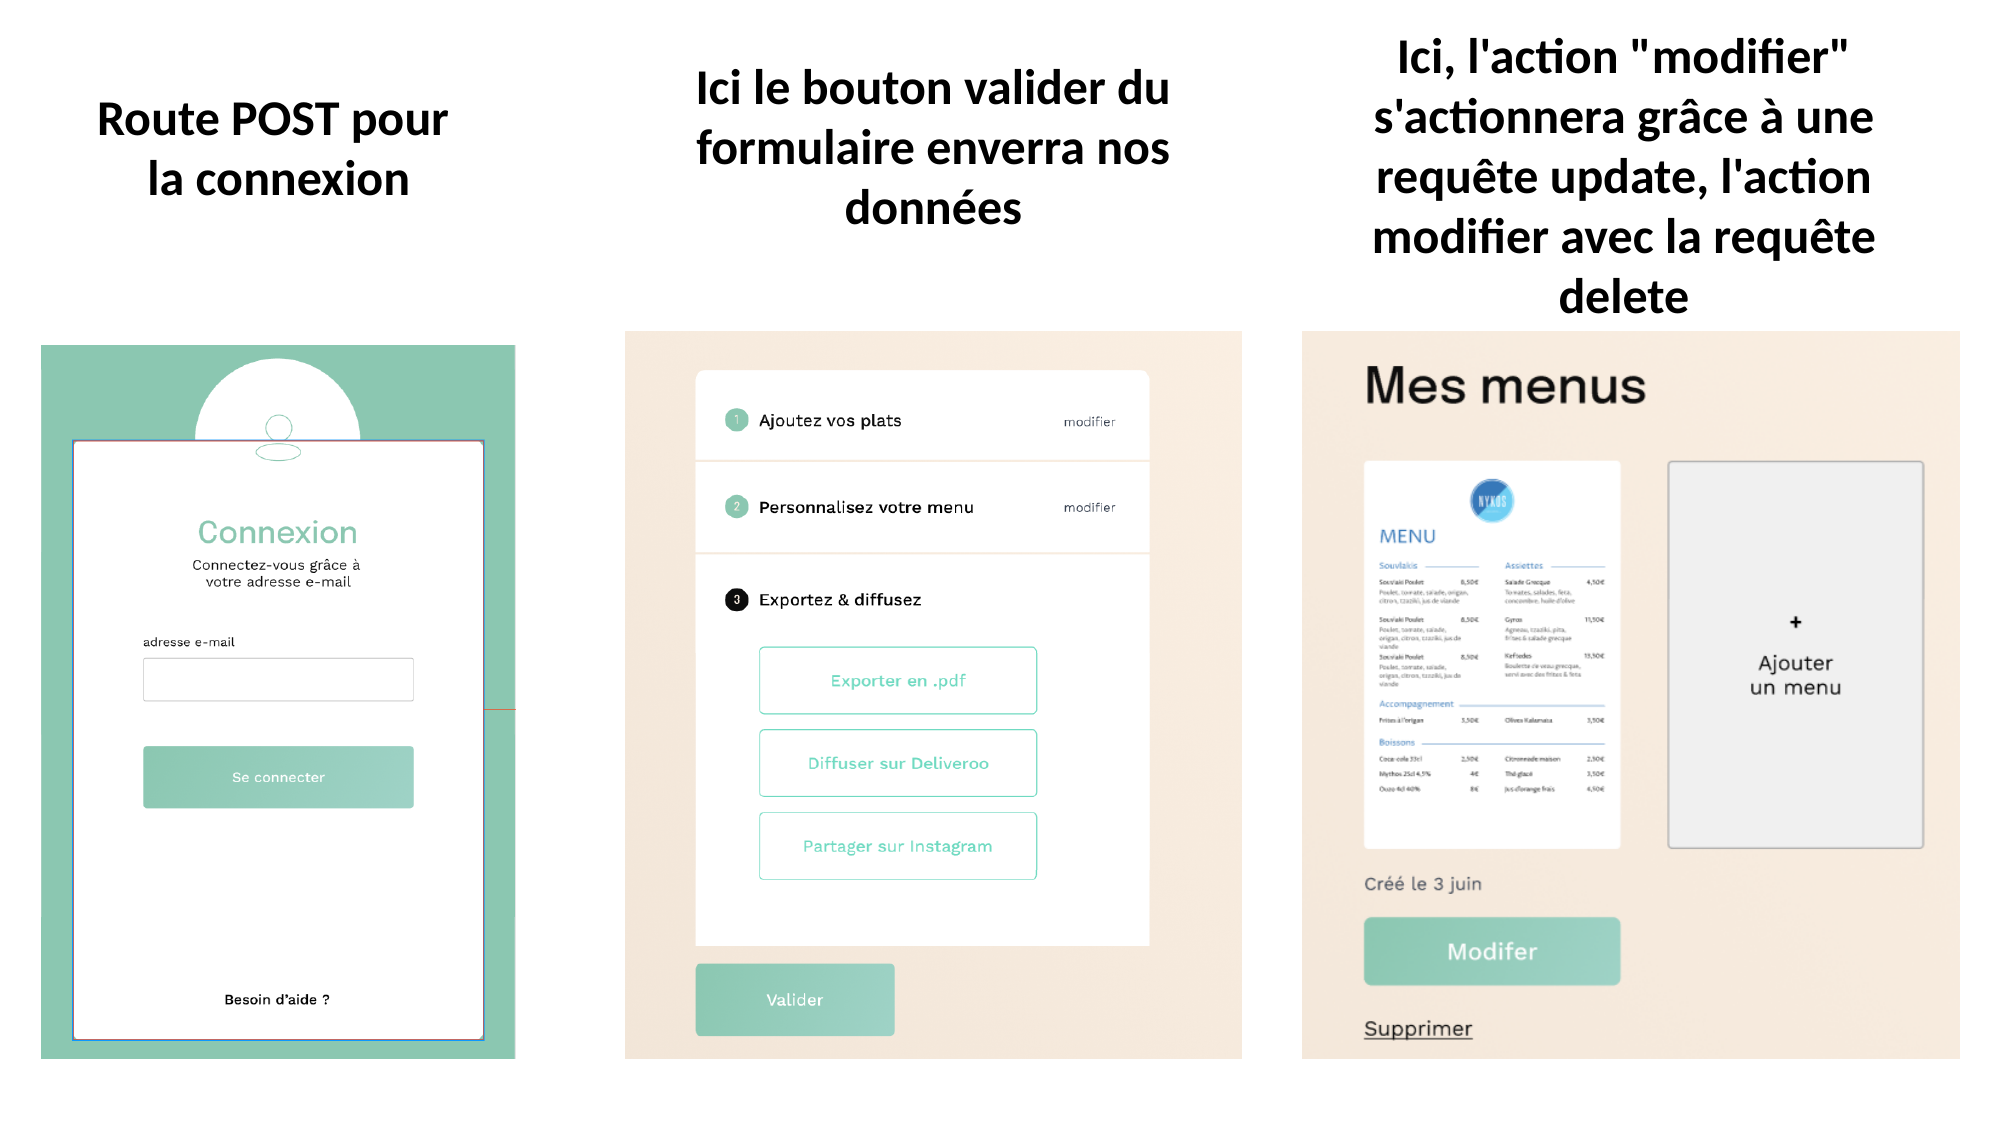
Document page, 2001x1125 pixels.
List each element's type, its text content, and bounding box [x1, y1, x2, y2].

text_box Ici le bouton valider du formulaire enverra nos données [603, 47, 1264, 243]
text_box Ici, l'action "modifier" s'actionnera grâce à une requête update, l'action modifier avec la requête delete [1288, 16, 1960, 332]
text_box Route POST pour la connexion [82, 77, 476, 213]
picture [41, 345, 516, 1059]
picture [625, 331, 1242, 1059]
picture [1302, 331, 1960, 1059]
